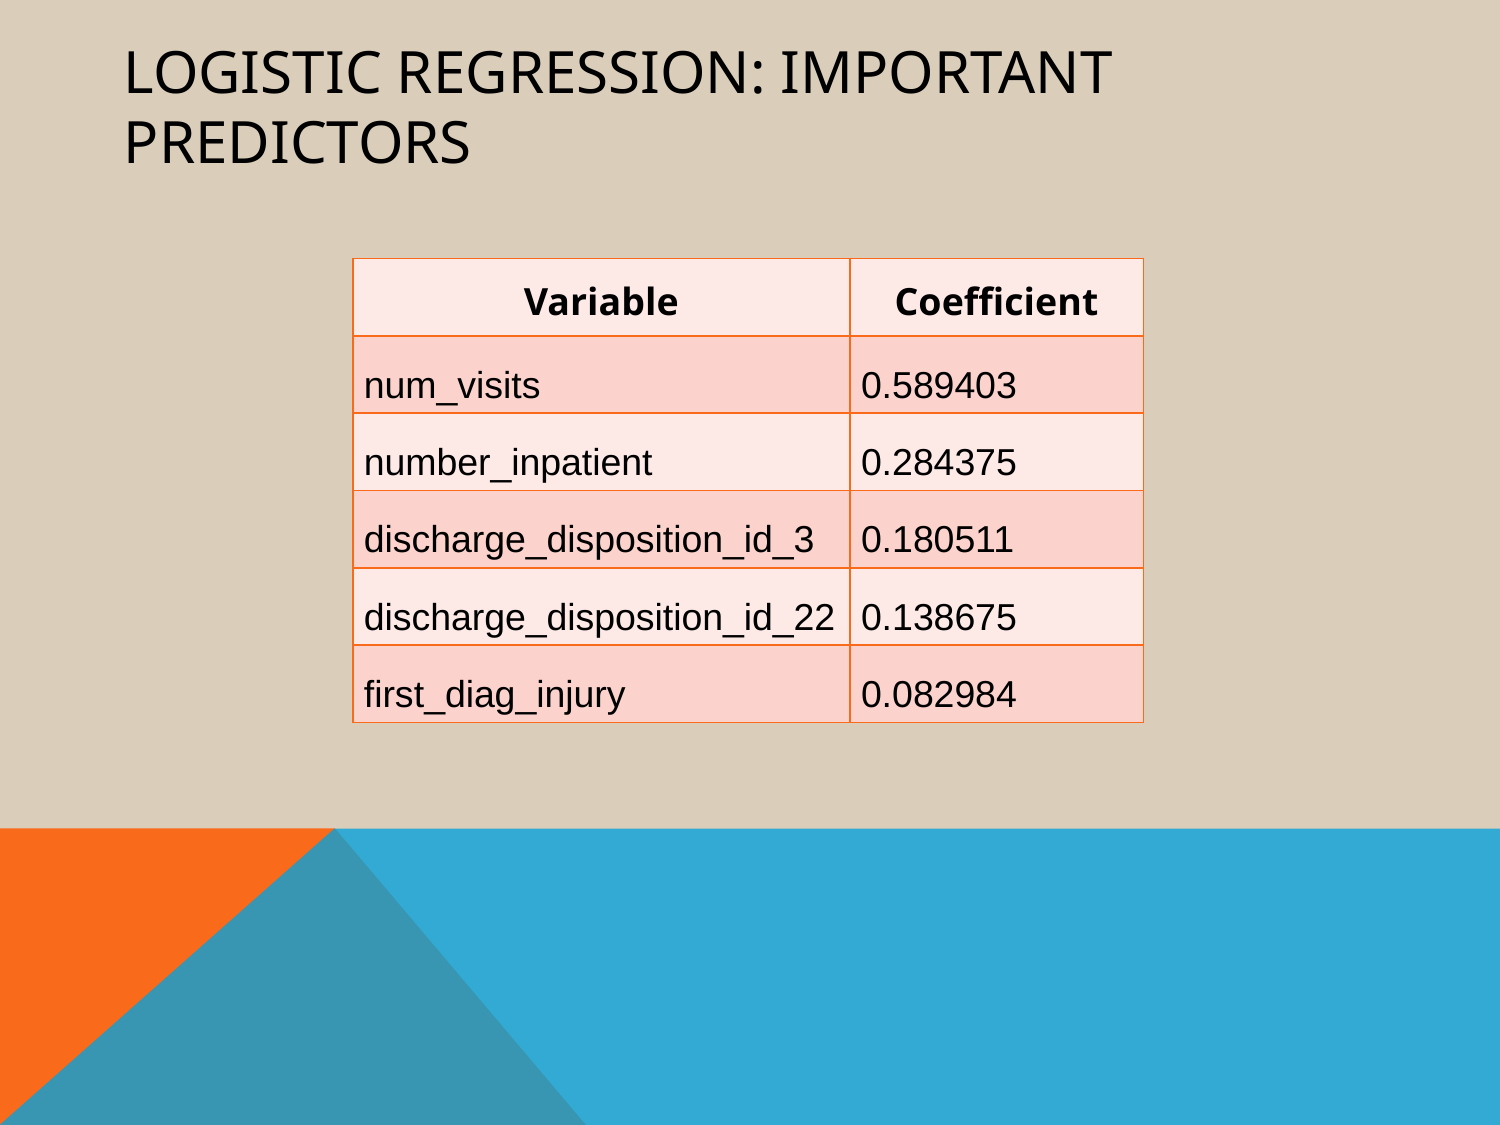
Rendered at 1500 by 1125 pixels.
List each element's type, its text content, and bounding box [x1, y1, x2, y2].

table_cell number_inpatient [354, 414, 849, 490]
table_cell discharge_disposition_id_22 [354, 569, 849, 644]
title Logistic regression: important predictors [108, 60, 1395, 150]
table_header Variable [354, 259, 849, 335]
table_cell num_visits [354, 337, 849, 412]
table_cell 0.284375 [851, 414, 1143, 490]
table_cell 0.138675 [851, 569, 1143, 644]
table_cell 0.589403 [851, 337, 1143, 412]
table_cell discharge_disposition_id_3 [354, 491, 849, 567]
table_header Coefficient [851, 259, 1143, 335]
table_cell 0.180511 [851, 491, 1143, 567]
table_cell first_diag_injury [354, 646, 849, 722]
table_cell 0.082984 [851, 646, 1143, 722]
